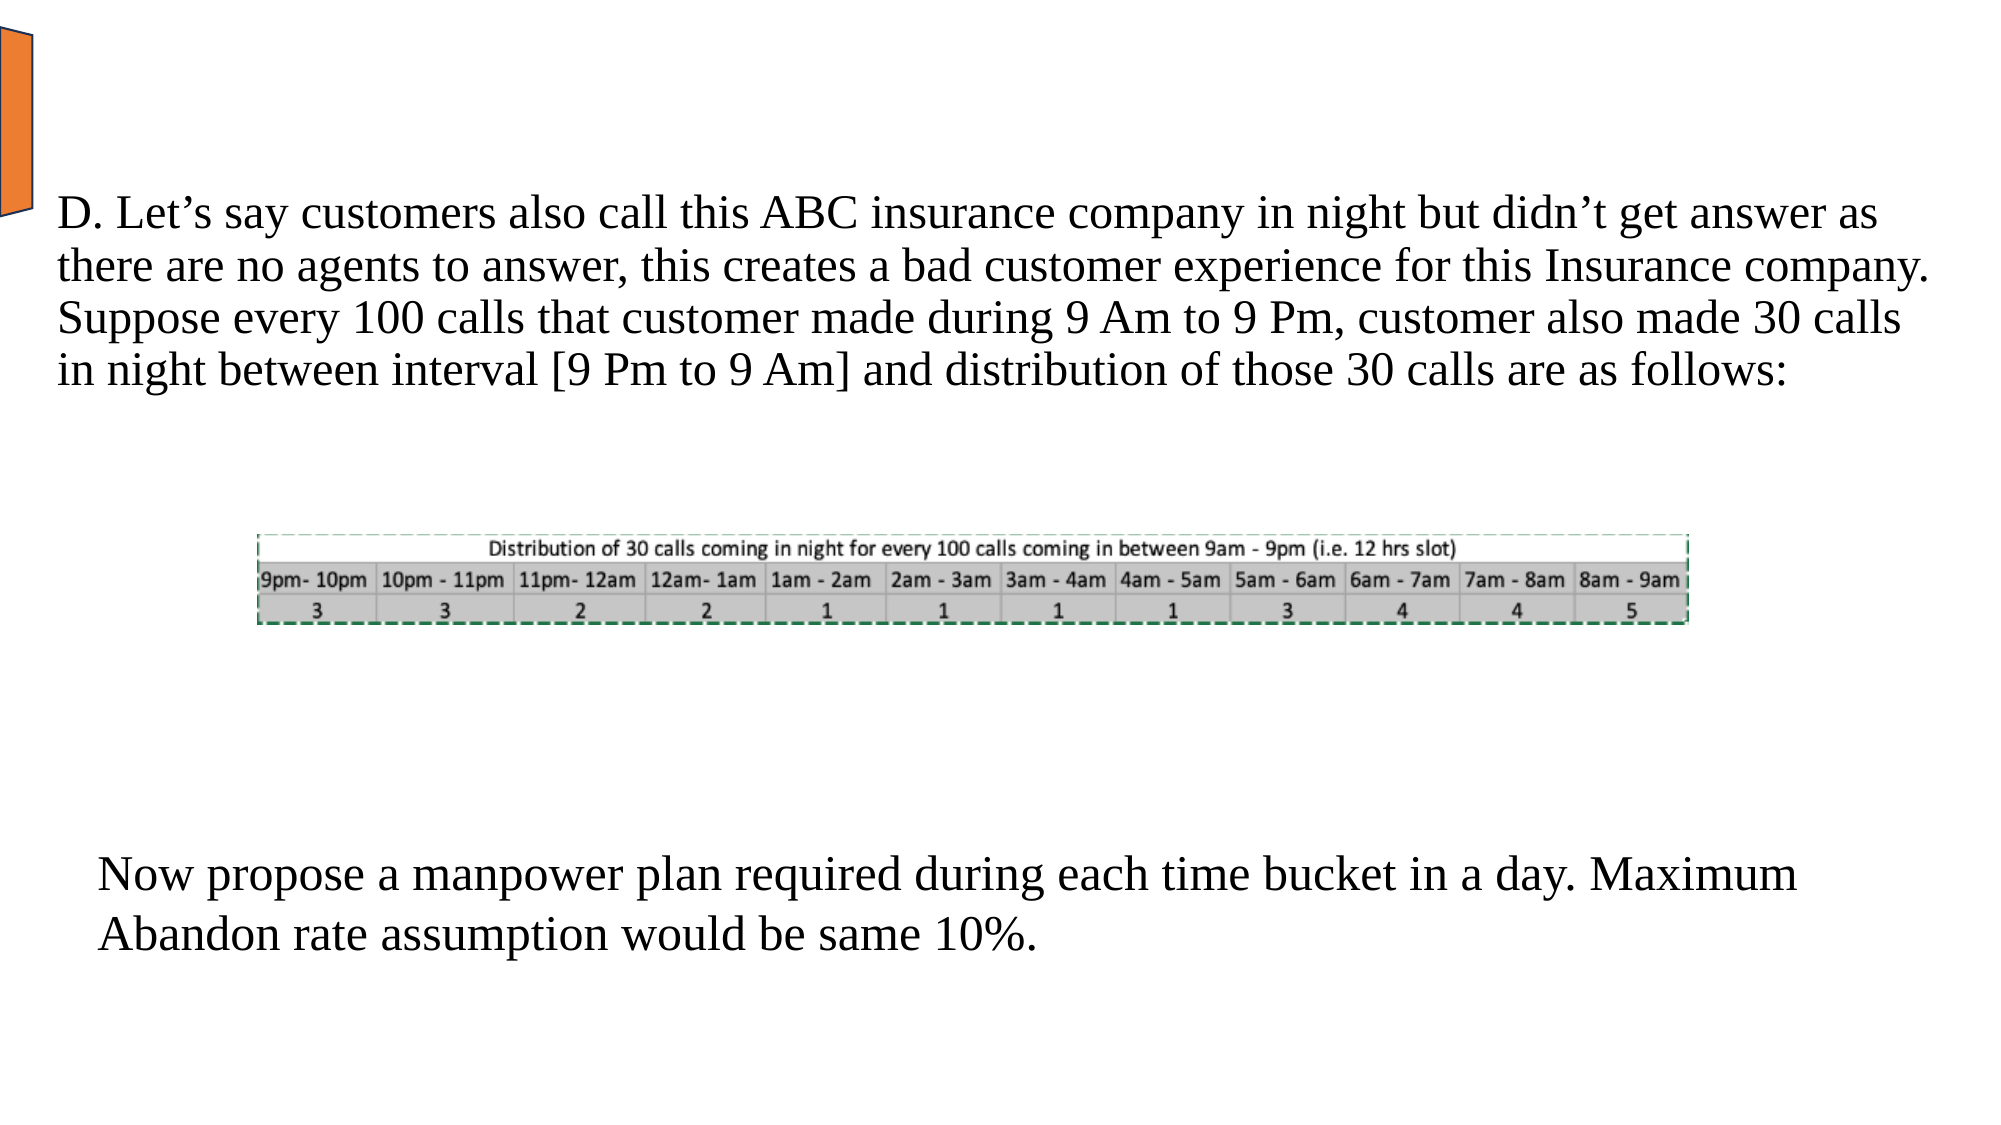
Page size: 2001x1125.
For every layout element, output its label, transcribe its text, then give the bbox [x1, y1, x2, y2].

text_box [0, 26, 34, 218]
text_box Now propose a manpower plan required during each time bucket in a day. Maximum Abandon rate assumption would be same 10%. [82, 832, 1818, 968]
title D. Let’s say customers also call this ABC insurance company in night but didn’t get answer as there are no agents to answer, this creates a bad customer experience for this Insurance company. Suppose every 100 calls that customer made during 9 Am to 9 Pm, customer also made 30 calls in night between interval [9 Pm to 9 Am] and distribution of those 30 calls are as follows: [42, 156, 1970, 522]
picture [257, 534, 1689, 625]
